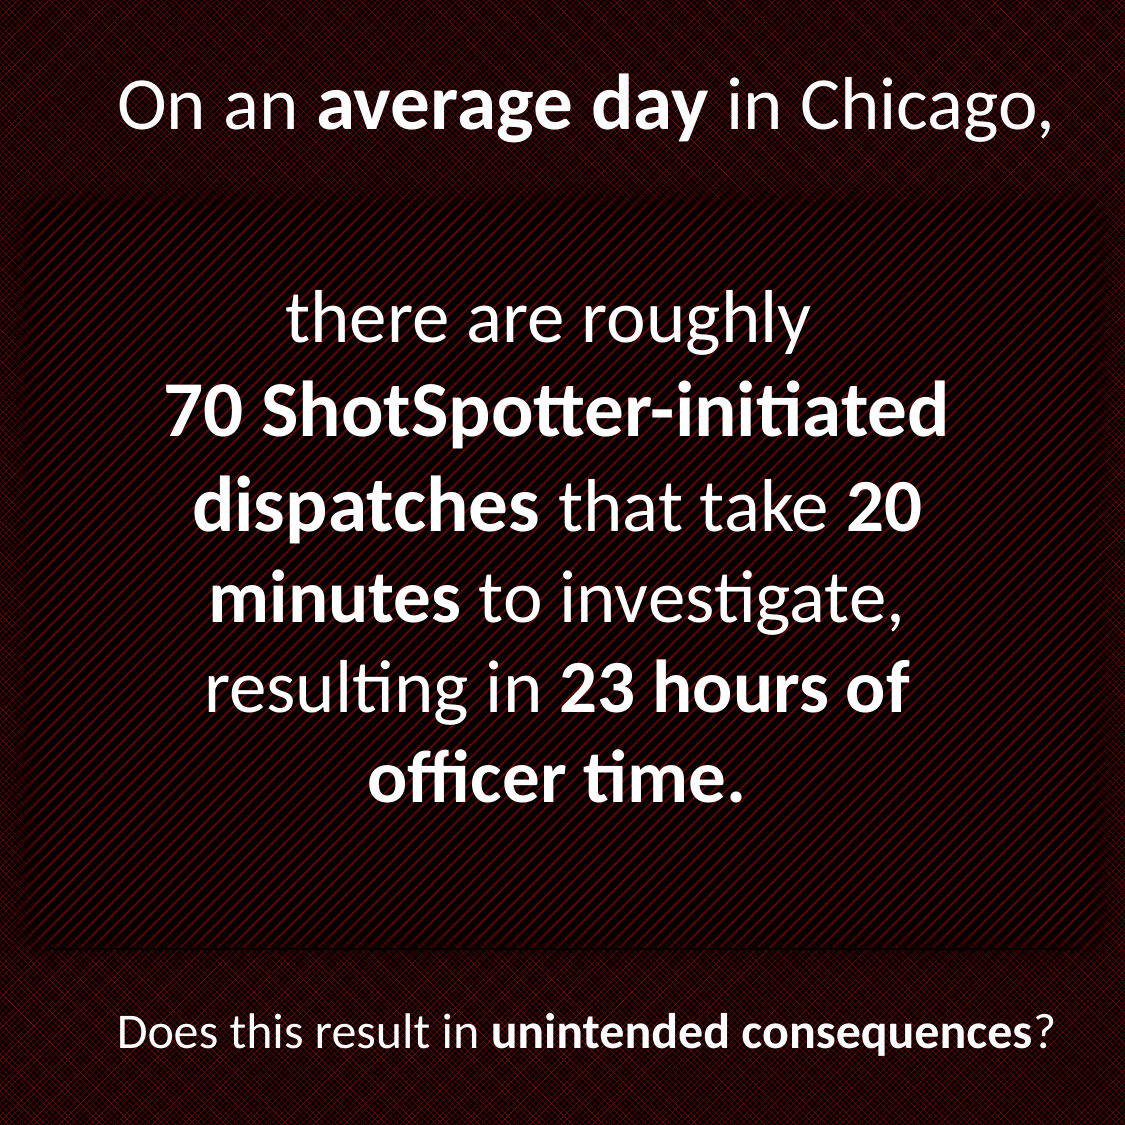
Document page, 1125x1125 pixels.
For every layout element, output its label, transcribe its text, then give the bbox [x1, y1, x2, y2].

text_box there are roughly 70 ShotSpotter-initiated dispatches that take 20 minutes to investigate, resulting in 23 hours of officer time. [119, 260, 995, 826]
text_box [38, 213, 1088, 934]
text_box Does this result in unintended consequences? [44, 991, 1125, 1067]
text_box On an average day in Chicago, [87, 43, 1086, 154]
